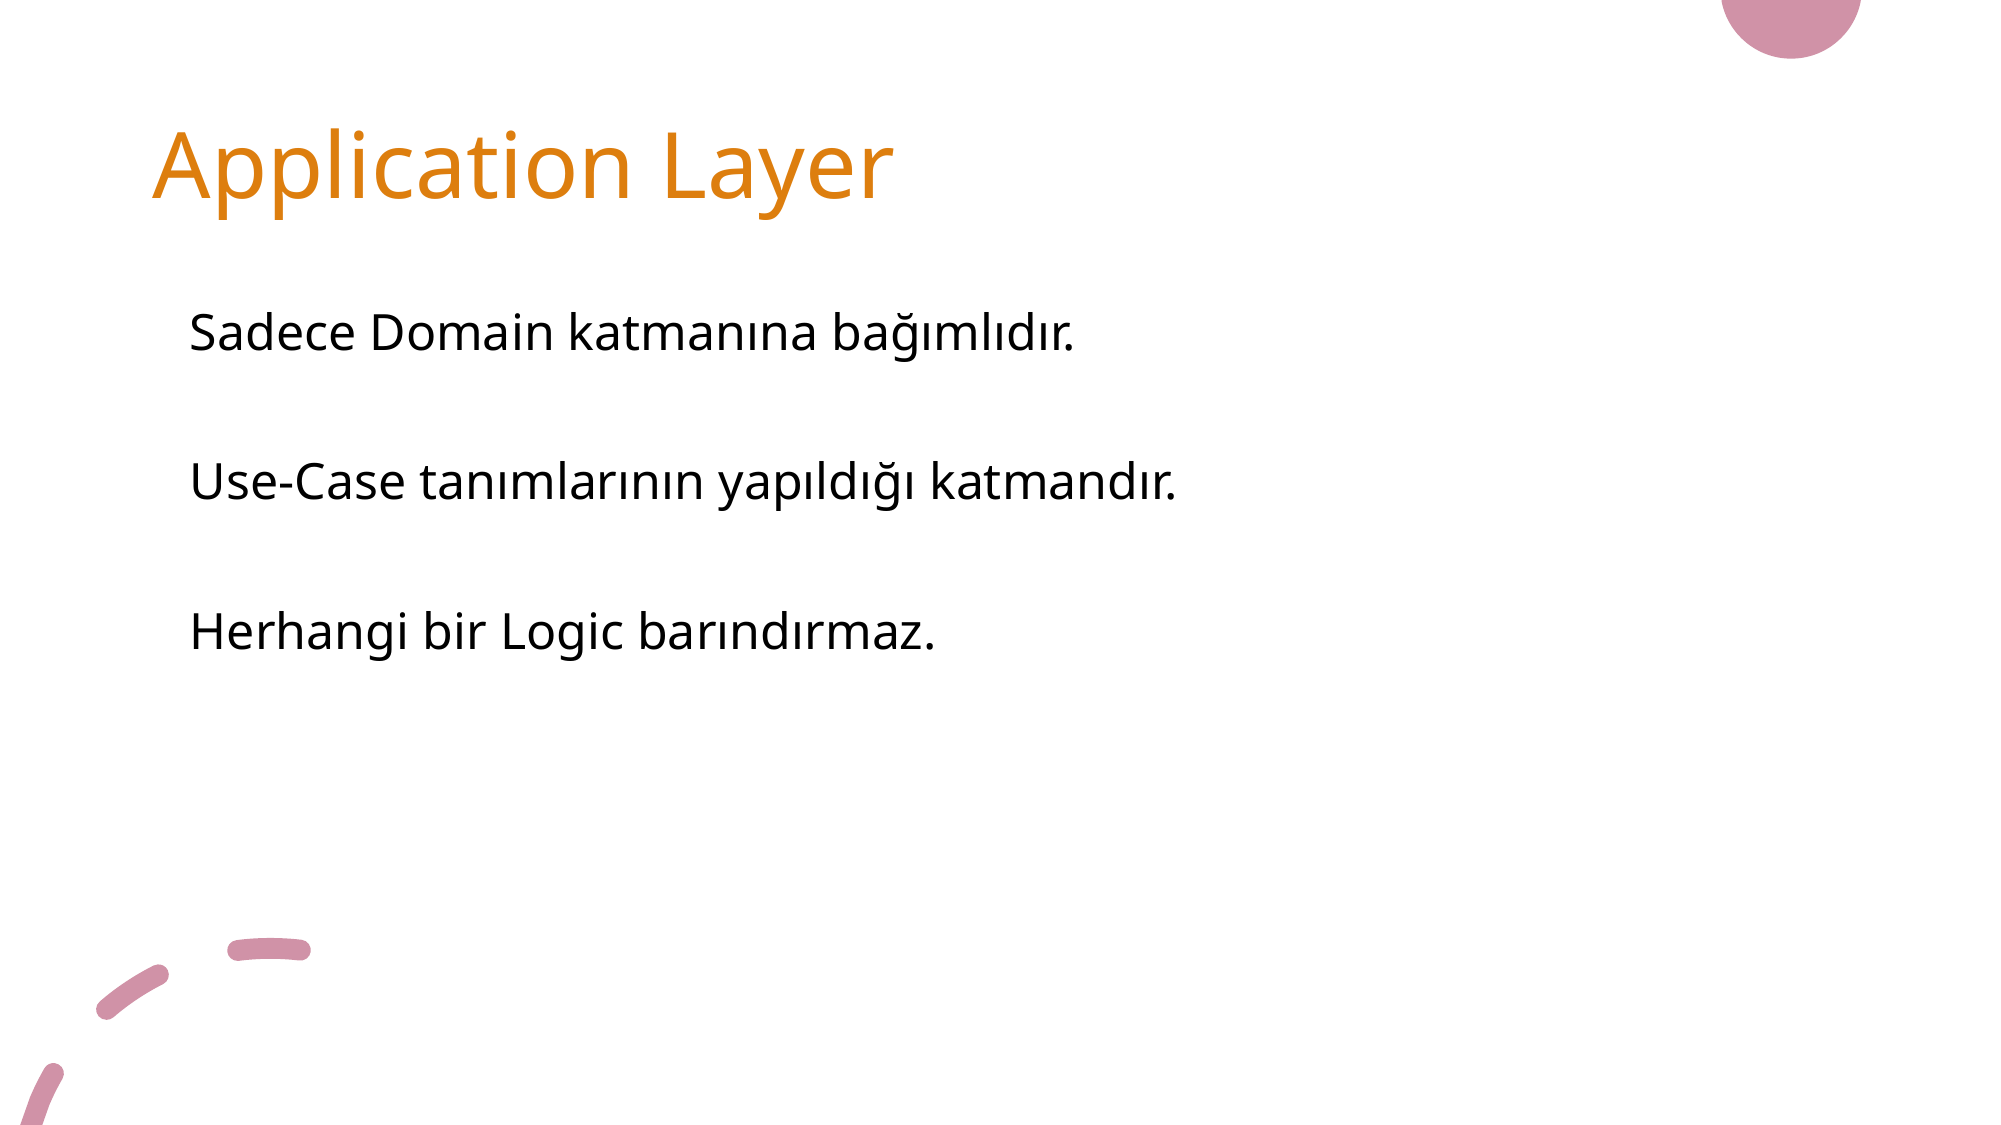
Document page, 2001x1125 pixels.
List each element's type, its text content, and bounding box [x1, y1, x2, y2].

list Sadece Domain katmanına bağımlıdır. Use-Case tanımlarının yapıldığı katmandır. Herhangi bir Logic barındırmaz. [137, 299, 1863, 933]
title Application Layer [137, 59, 1863, 278]
